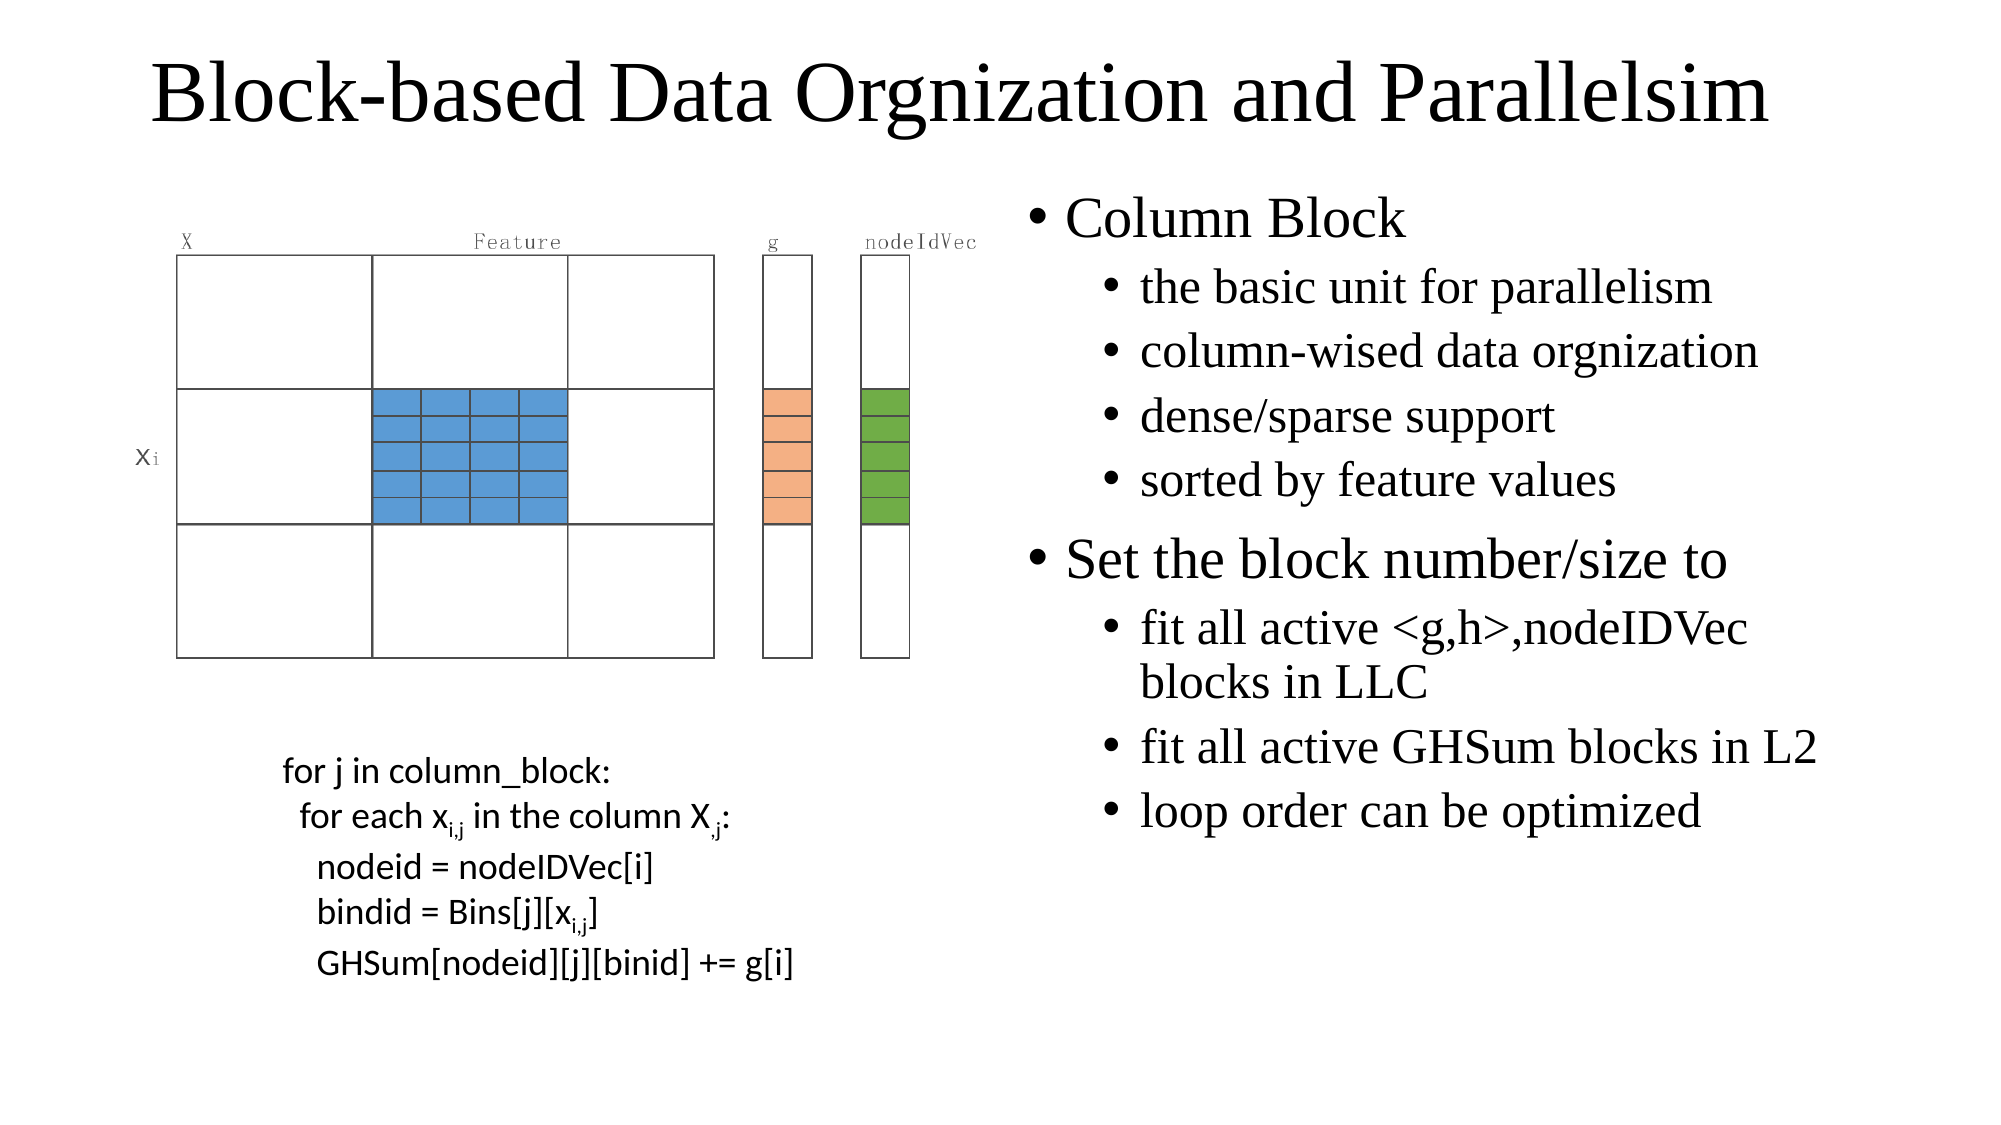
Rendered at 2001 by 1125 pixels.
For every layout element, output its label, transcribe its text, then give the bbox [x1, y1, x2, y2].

title Block-based Data Orgnization and Parallelsim [135, 26, 1861, 160]
list Column Block the basic unit for parallelism column-wised data orgnization dense/sparse support sorted by feature values Set the block number/size to fit all active <g,h>,nodeIDVec blocks in LLC fit all active GHSum blocks in L2 loop order can be optimized [1012, 179, 1863, 1014]
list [129, 224, 980, 665]
text_box for j in column_block: for each xi,j in the column X,j: nodeid = nodeIDVec[i] bindid = Bins[j][xi,j] GHSum[nodeid][j][binid] += g[i] [267, 738, 810, 991]
